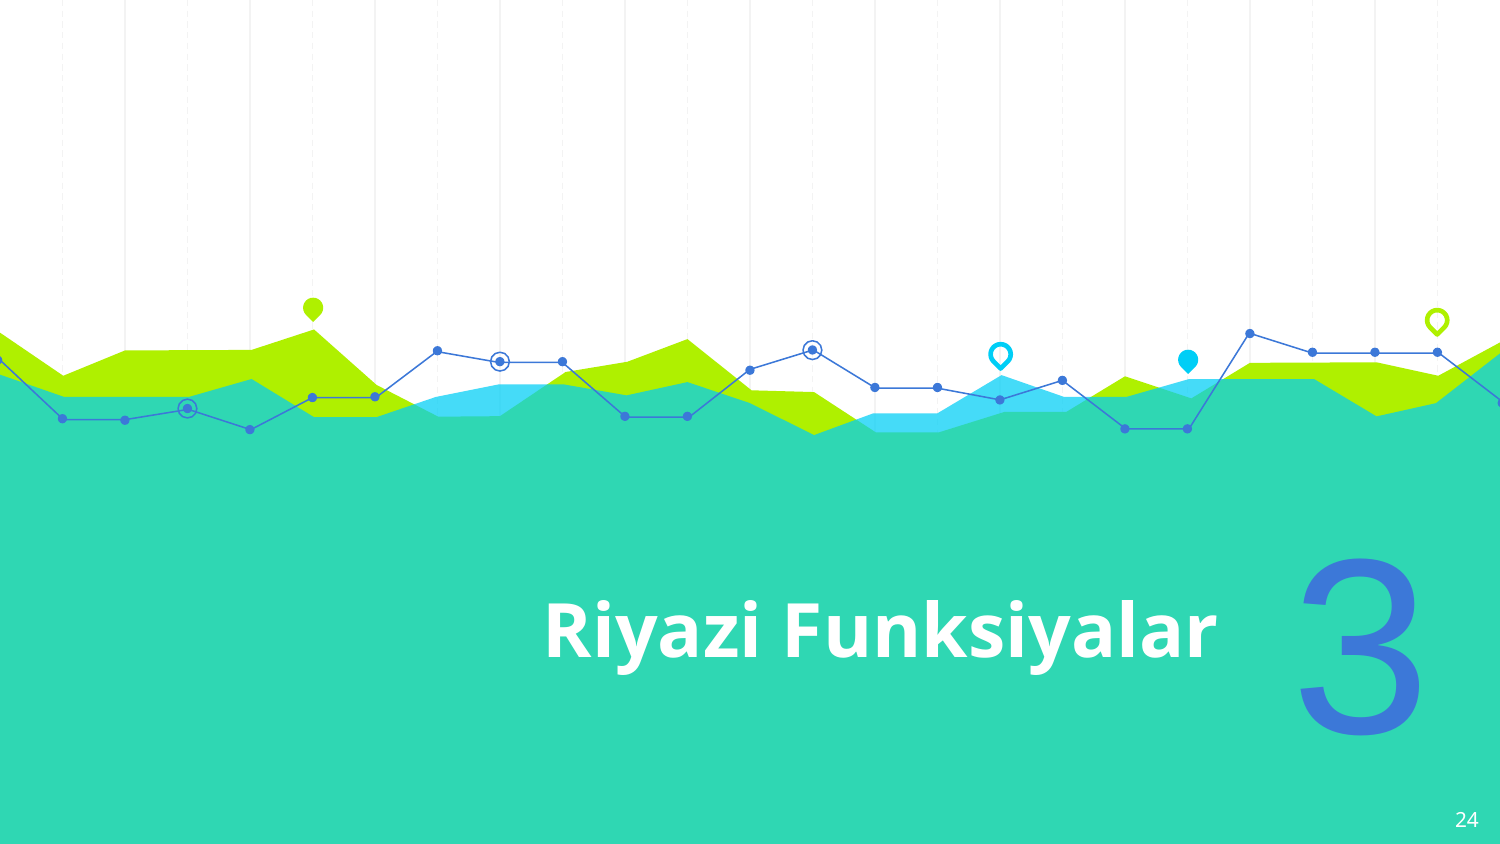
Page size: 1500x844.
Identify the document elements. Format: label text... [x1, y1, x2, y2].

text_box 3 [1216, 600, 1500, 799]
slide_number 24 [1403, 791, 1494, 844]
title Riyazi Funksiyalar [378, 497, 1235, 688]
